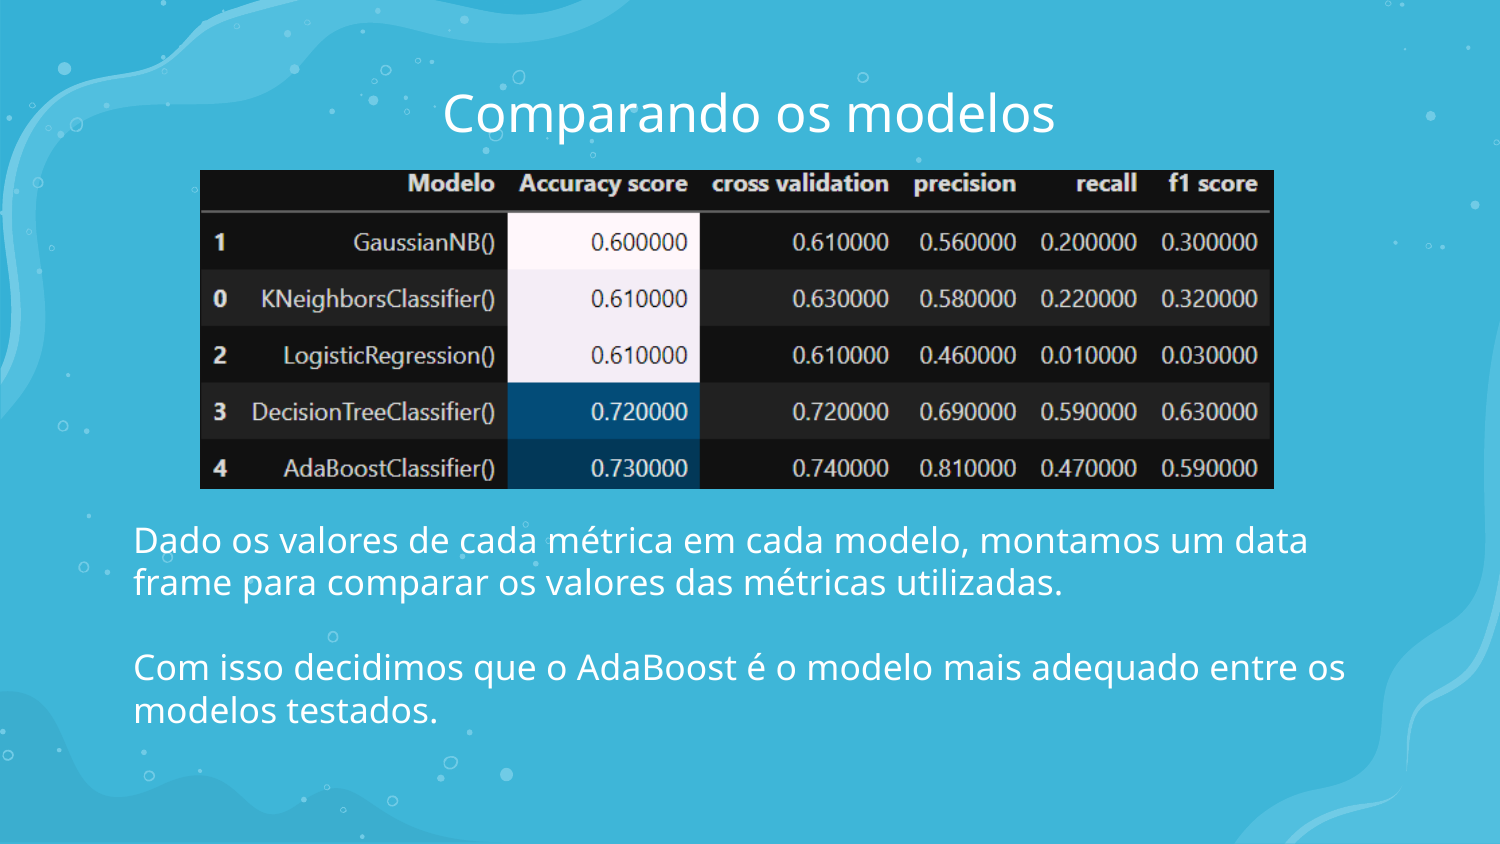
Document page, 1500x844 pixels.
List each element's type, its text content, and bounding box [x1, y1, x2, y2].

picture [200, 169, 1274, 489]
title Comparando os modelos [118, 88, 1382, 135]
list Dado os valores de cada métrica em cada modelo, montamos um data frame para comparar os valores das métricas utilizadas. Com isso decidimos que o AdaBoost é o modelo mais adequado entre os modelos testados. [118, 145, 1382, 742]
